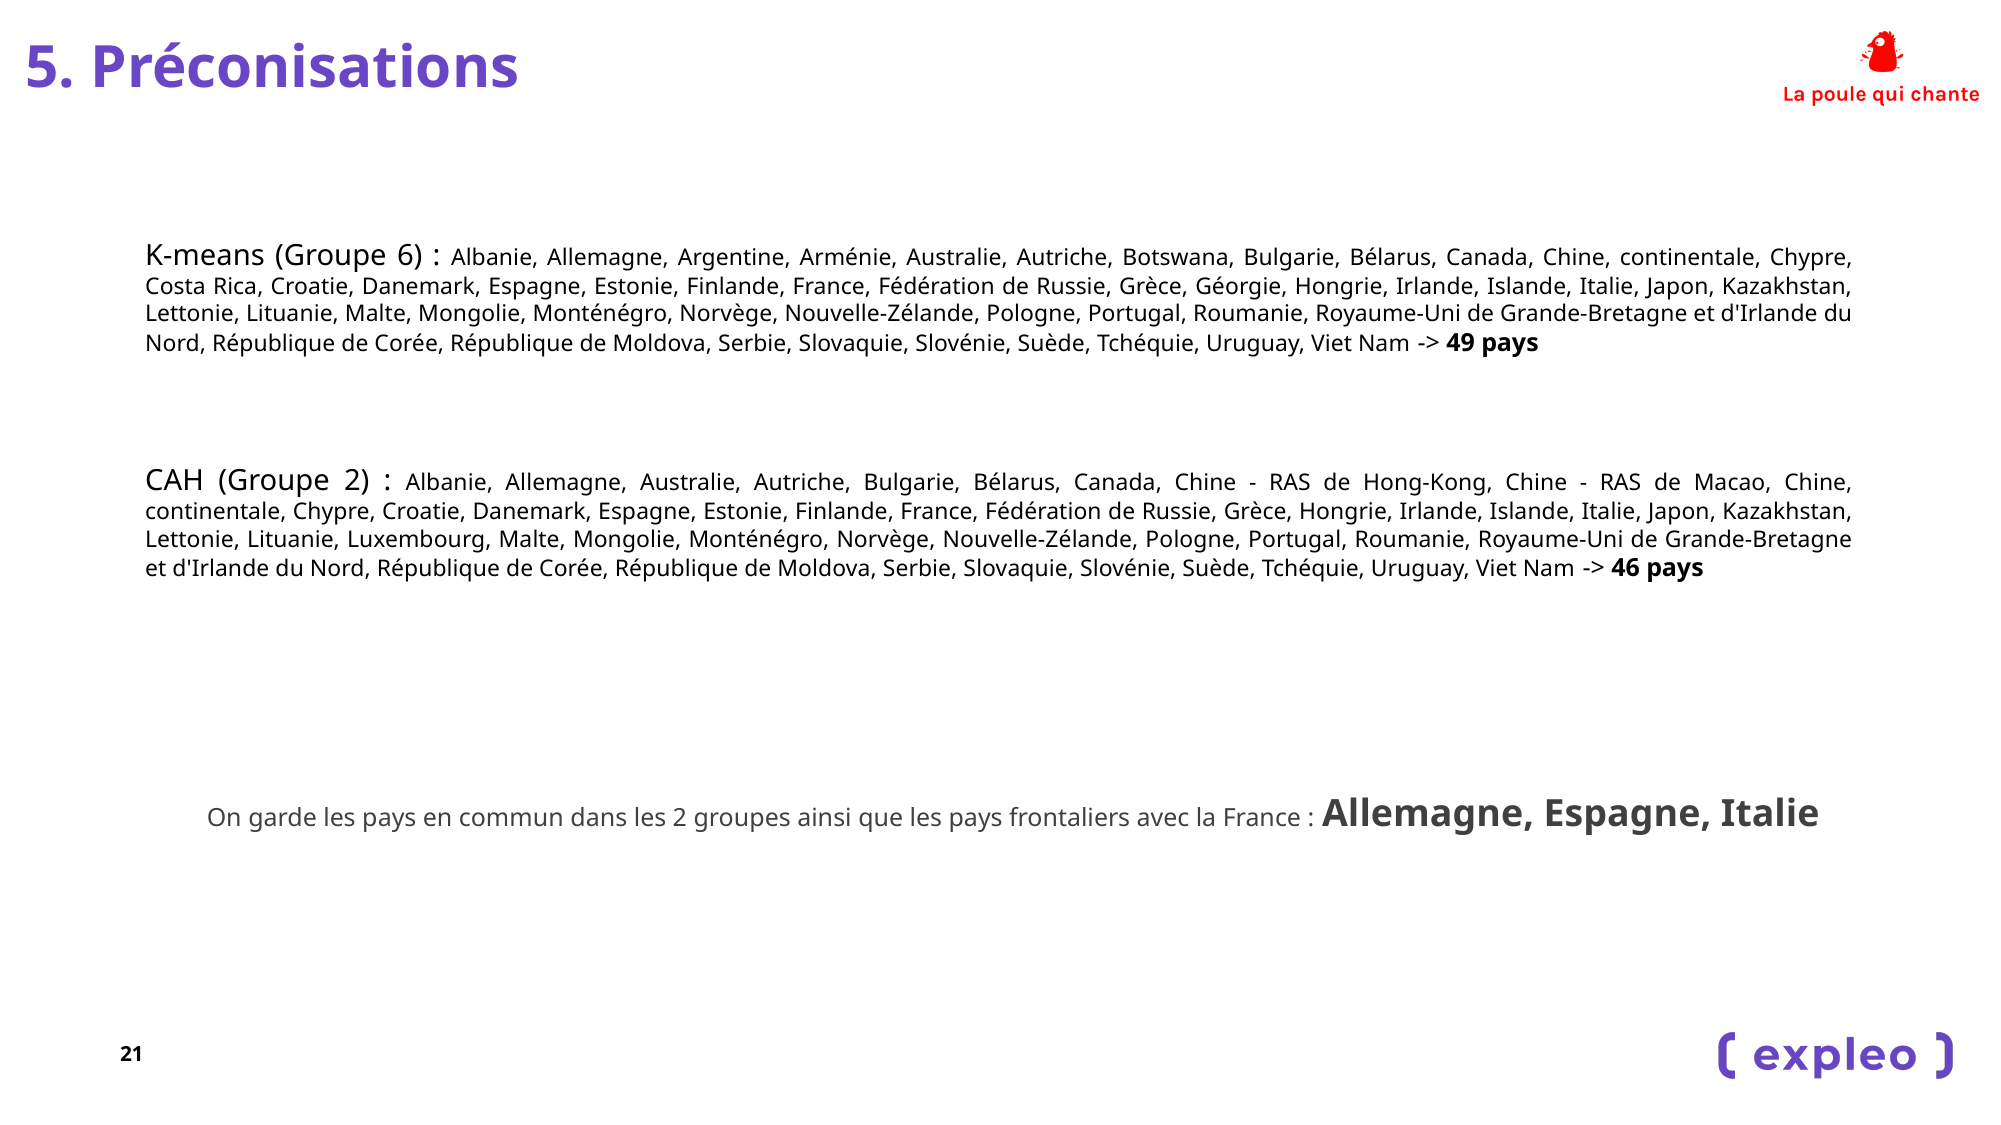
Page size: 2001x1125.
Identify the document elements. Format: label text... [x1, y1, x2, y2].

text_box On garde les pays en commun dans les 2 groupes ainsi que les pays frontaliers avec la France : Allemagne, Espagne, Italie [206, 788, 1831, 862]
text_box K-means (Groupe 6) : Albanie, Allemagne, Argentine, Arménie, Australie, Autriche, Botswana, Bulgarie, Bélarus, Canada, Chine, continentale, Chypre, Costa Rica, Croatie, Danemark, Espagne, Estonie, Finlande, France, Fédération de Russie, Grèce, Géorgie, Hongrie, Irlande, Islande, Italie, Japon, Kazakhstan, Lettonie, Lituanie, Malte, Mongolie, Monténégro, Norvège, Nouvelle-Zélande, Pologne, Portugal, Roumanie, Royaume-Uni de Grande-Bretagne et d'Irlande du Nord, République de Corée, République de Moldova, Serbie, Slovaquie, Slovénie, Suède, Tchéquie, Uruguay, Viet Nam -> 49 pays [130, 229, 1870, 364]
picture [1765, 7, 1998, 113]
picture [1695, 1008, 1976, 1102]
list 5. Préconisations [25, 29, 1765, 91]
text_box CAH (Groupe 2) : Albanie, Allemagne, Australie, Autriche, Bulgarie, Bélarus, Canada, Chine - RAS de Hong-Kong, Chine - RAS de Macao, Chine, continentale, Chypre, Croatie, Danemark, Espagne, Estonie, Finlande, France, Fédération de Russie, Grèce, Hongrie, Irlande, Islande, Italie, Japon, Kazakhstan, Lettonie, Lituanie, Luxembourg, Malte, Mongolie, Monténégro, Norvège, Nouvelle-Zélande, Pologne, Portugal, Roumanie, Royaume-Uni de Grande-Bretagne et d'Irlande du Nord, République de Corée, République de Moldova, Serbie, Slovaquie, Slovénie, Suède, Tchéquie, Uruguay, Viet Nam -> 46 pays [130, 454, 1870, 589]
slide_number 21 [63, 1032, 162, 1079]
